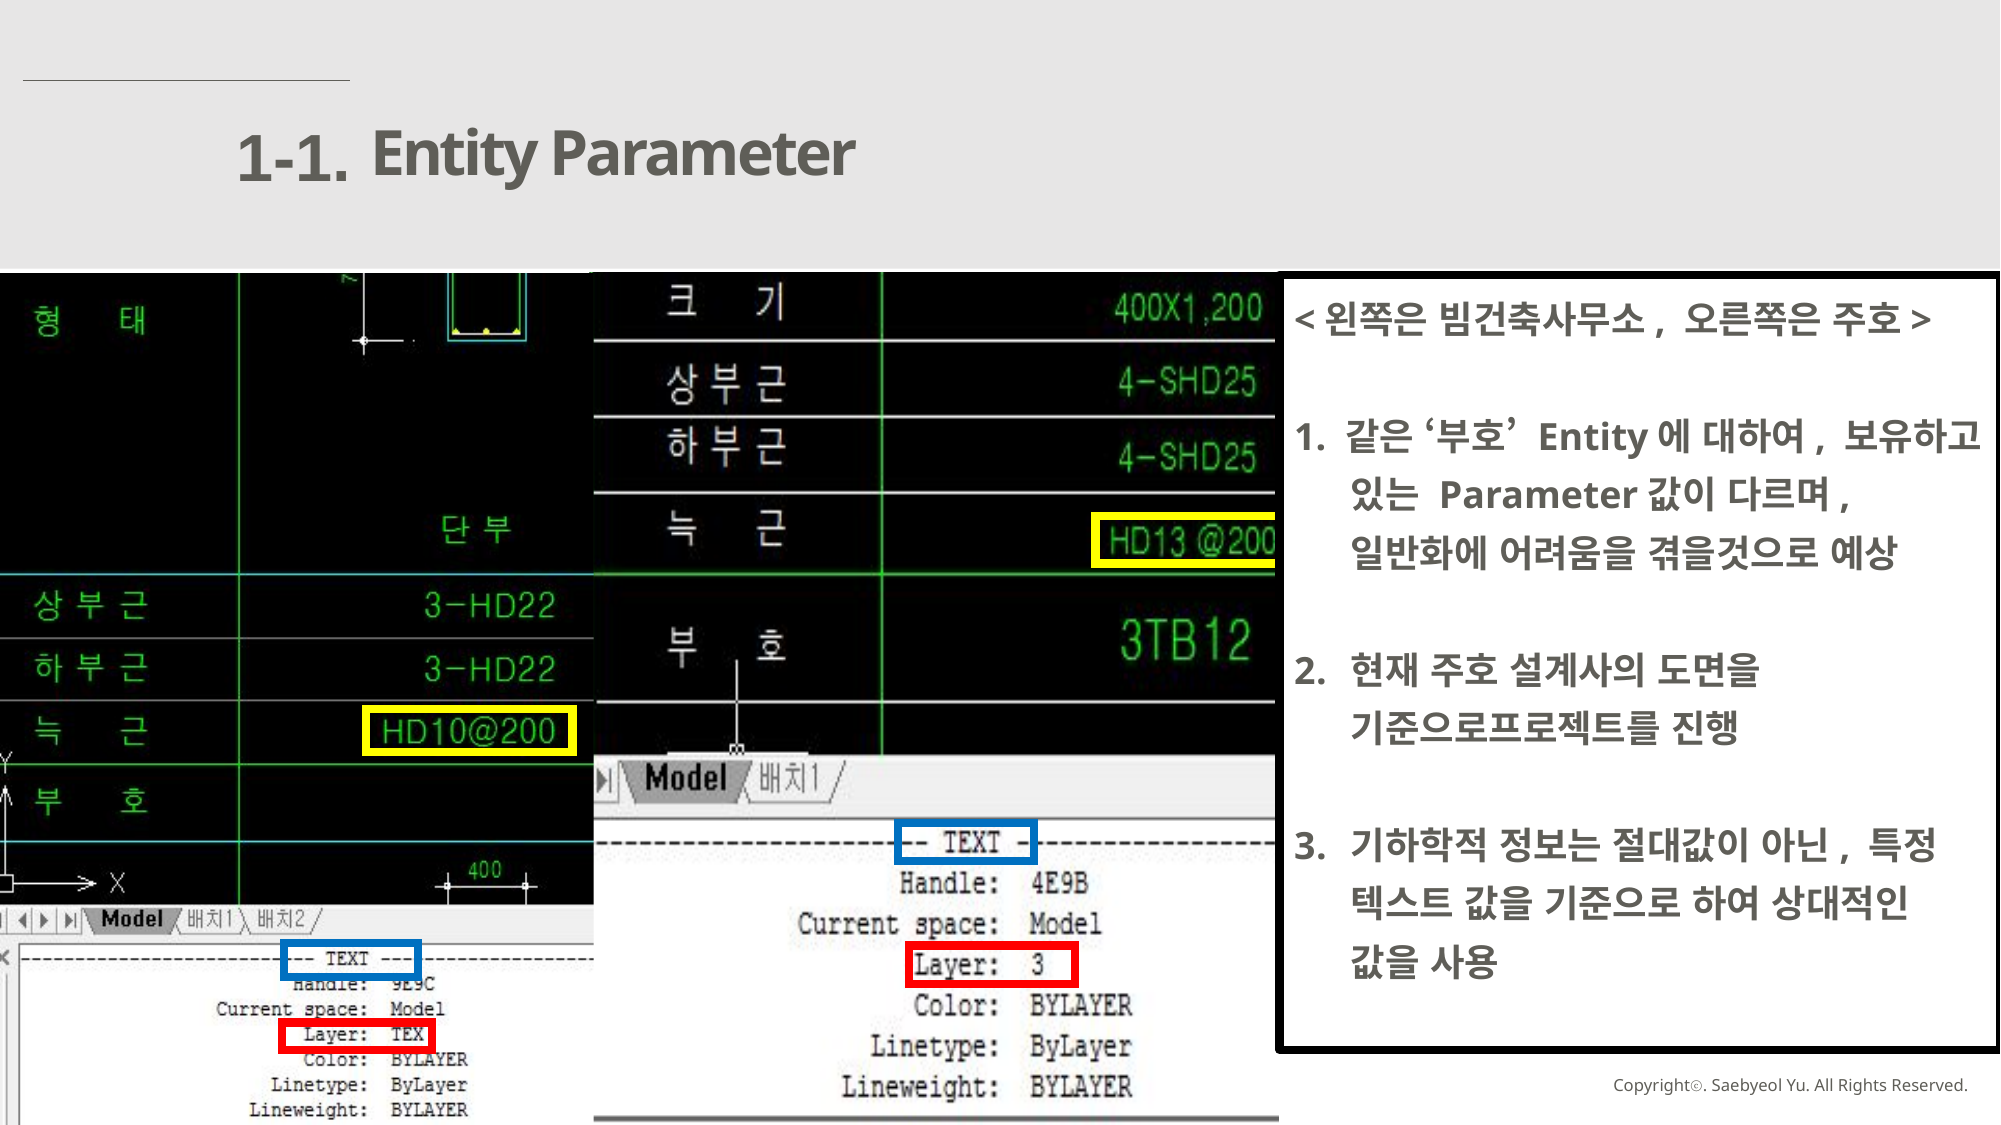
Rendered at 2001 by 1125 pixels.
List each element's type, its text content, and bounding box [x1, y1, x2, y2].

text_box <왼쪽은 빔건축사무소, 오른쪽은 주호> 1. 같은 ‘부호’ Entity에 대하여, 보유하고 있는 Parameter값이 다르며, 일반화에 어려움을 겪을것으로 예상 현재 주호 설계사의 도면을 기준으로프로젝트를 진행 기하학적 정보는 절대값이 아닌, 특정 텍스트 값을 기준으로 하여 상대적인 값을 사용 [1279, 274, 2000, 1050]
text_box [0, 0, 2000, 270]
text_box 1-1. [221, 106, 366, 202]
picture [0, 272, 1279, 1125]
text_box Entity Parameter [355, 105, 873, 196]
